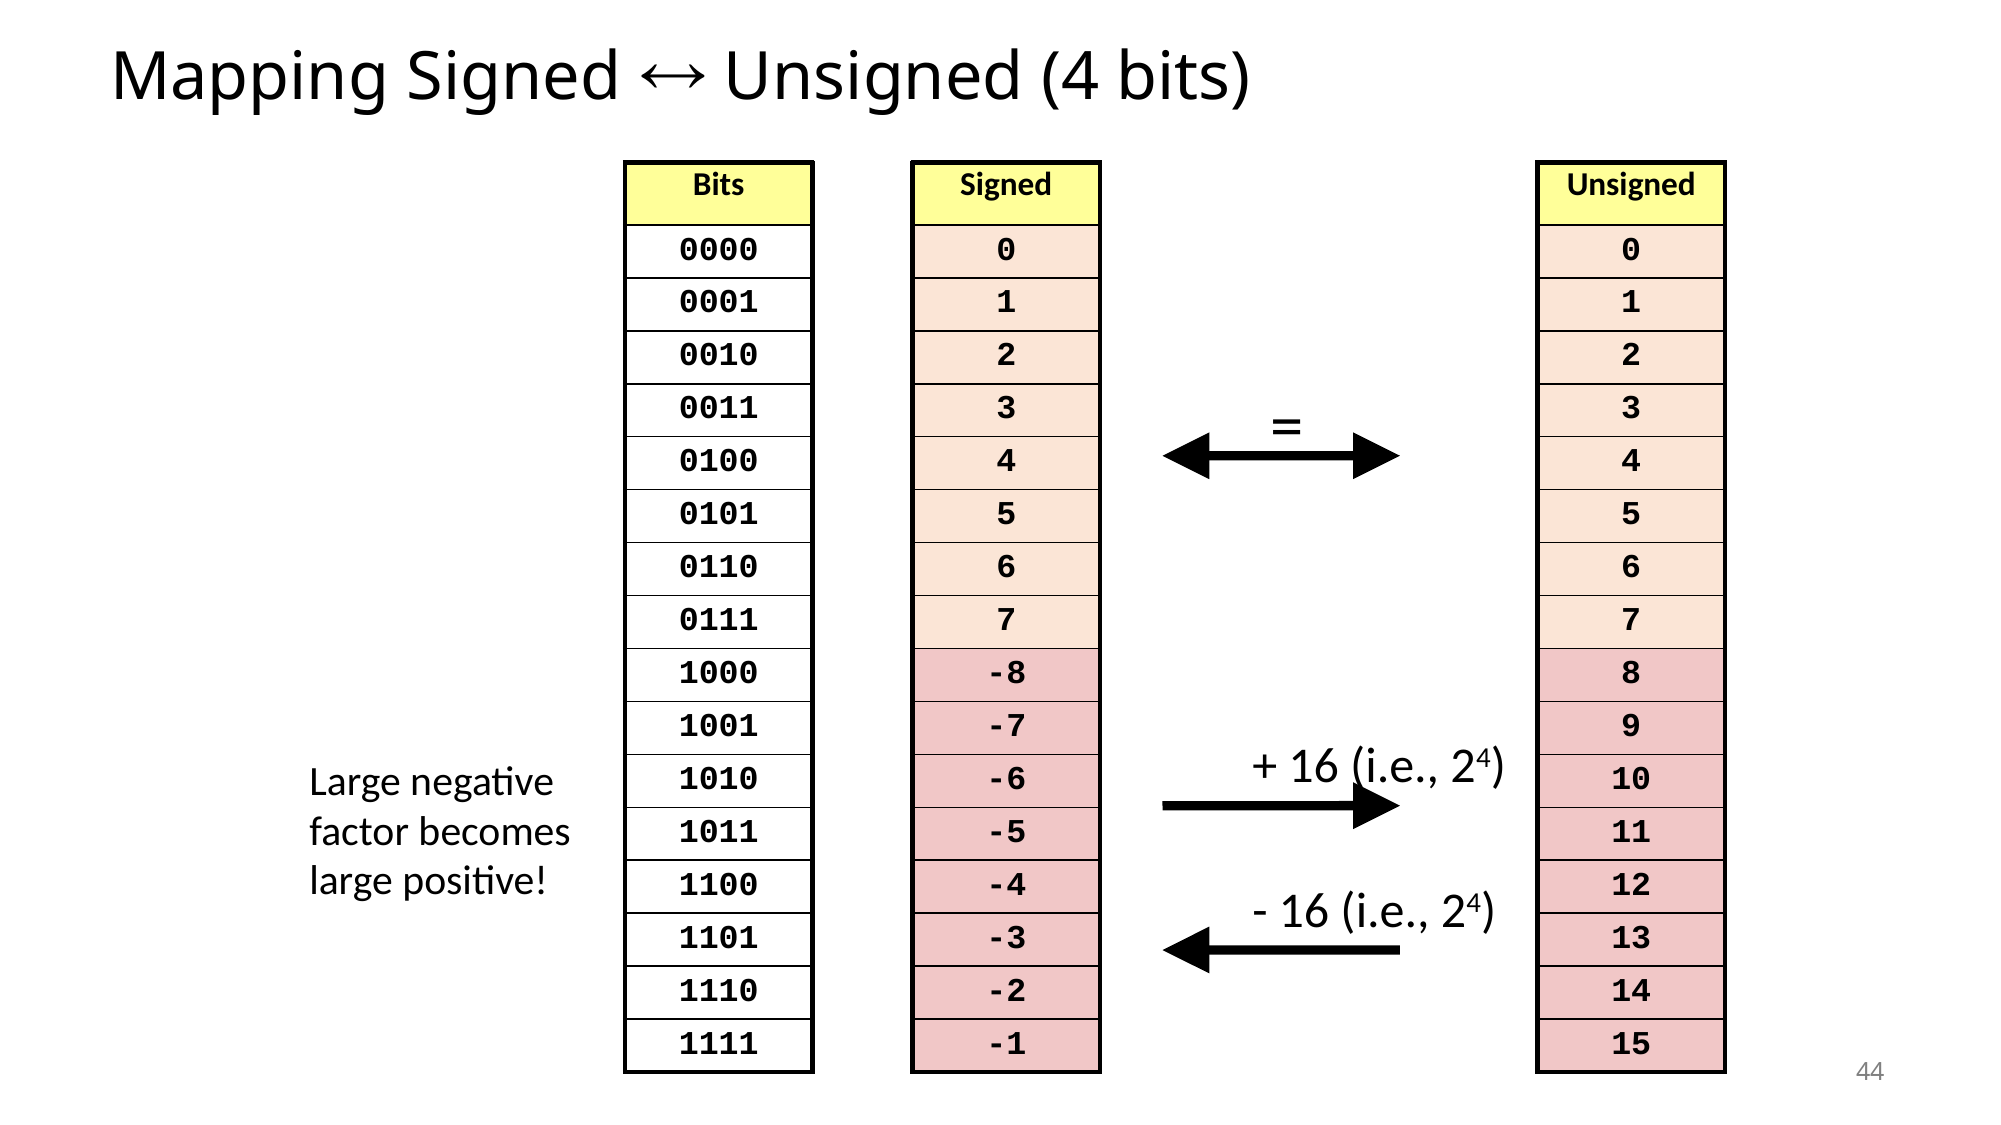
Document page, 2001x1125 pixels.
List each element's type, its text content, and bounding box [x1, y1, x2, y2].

table_cell -7 [915, 702, 1098, 754]
table_cell 1000 [627, 649, 810, 701]
table_cell 1011 [627, 808, 810, 859]
table_header Signed [915, 165, 1098, 224]
table_cell 0011 [627, 385, 810, 436]
table_cell 14 [1540, 967, 1723, 1018]
table_cell 6 [915, 543, 1098, 595]
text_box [1162, 374, 1400, 471]
table_cell 0010 [627, 332, 810, 383]
table_cell 6 [1540, 543, 1723, 595]
table_cell 12 [1540, 861, 1723, 912]
table_header Unsigned [1540, 165, 1723, 224]
table_cell 13 [1540, 914, 1723, 965]
title Mapping Signed  Unsigned (4 bits) [99, 37, 1900, 234]
table_cell 0100 [627, 437, 810, 489]
table_cell 1110 [627, 967, 810, 1018]
table_cell 7 [1540, 596, 1723, 648]
table_cell 15 [1540, 1020, 1723, 1070]
table_cell 0001 [627, 279, 810, 330]
table_cell 0 [1540, 226, 1723, 277]
table_cell 1001 [627, 702, 810, 754]
table_cell -5 [915, 808, 1098, 859]
table_cell 1 [1540, 279, 1723, 330]
table_cell 5 [915, 490, 1098, 542]
table_cell 1101 [627, 914, 810, 965]
table_cell 1010 [627, 755, 810, 807]
table_cell 2 [1540, 332, 1723, 383]
table_cell 0111 [627, 596, 810, 648]
table_cell 4 [1540, 437, 1723, 489]
table_cell -1 [915, 1020, 1098, 1070]
table_cell 1100 [627, 861, 810, 912]
table_cell 0000 [627, 226, 810, 277]
table_cell 0 [915, 226, 1098, 277]
table_cell -4 [915, 861, 1098, 912]
table_cell 10 [1540, 755, 1723, 807]
table_cell 4 [915, 437, 1098, 489]
table_cell 9 [1540, 702, 1723, 754]
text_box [1162, 724, 1400, 806]
table_cell -2 [915, 967, 1098, 1018]
table_header Bits [627, 165, 810, 224]
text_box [1162, 869, 1400, 950]
table_cell 2 [915, 332, 1098, 383]
table_cell 1 [915, 279, 1098, 330]
table_cell 5 [1540, 490, 1723, 542]
text_box Large negative factor becomes large positive! [294, 745, 586, 911]
table_cell 7 [915, 596, 1098, 648]
table_cell 0110 [627, 543, 810, 595]
table_cell 11 [1540, 808, 1723, 859]
table_cell -8 [915, 649, 1098, 701]
table_cell 0101 [627, 490, 810, 542]
table_cell 8 [1540, 649, 1723, 701]
slide_number 44 [1749, 1042, 1900, 1103]
table_cell 1111 [627, 1020, 810, 1070]
table_cell -6 [915, 755, 1098, 807]
table_cell 3 [915, 385, 1098, 436]
table_cell 3 [1540, 385, 1723, 436]
table_cell -3 [915, 914, 1098, 965]
